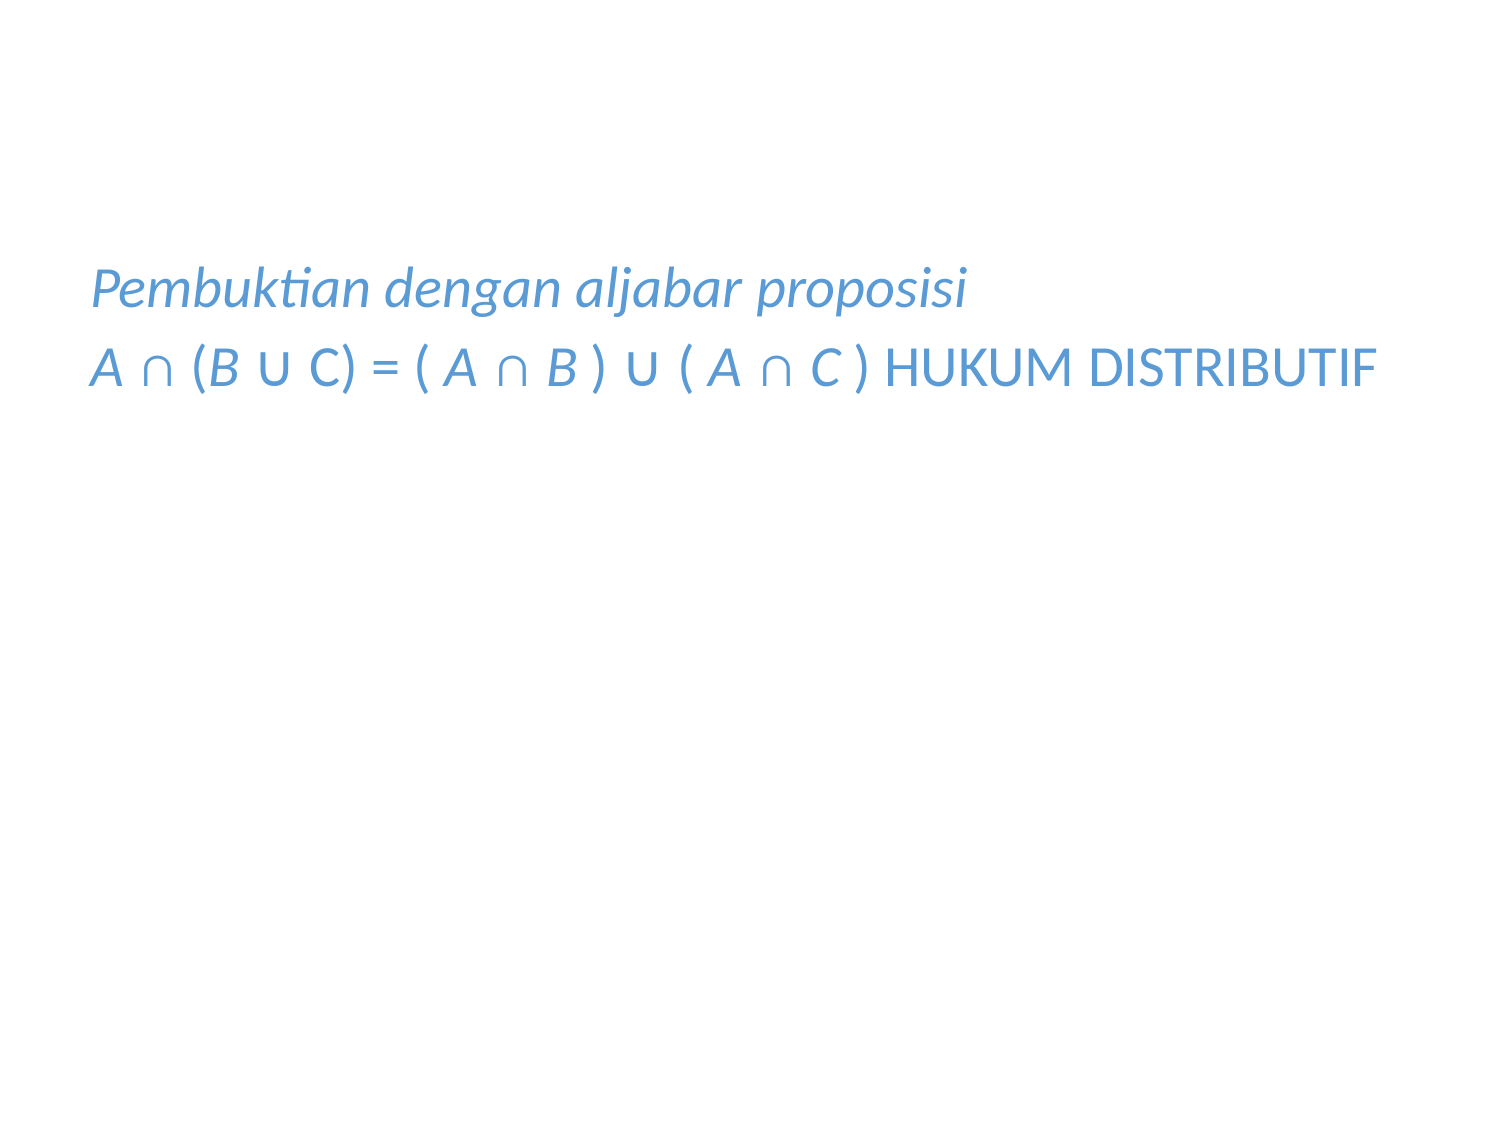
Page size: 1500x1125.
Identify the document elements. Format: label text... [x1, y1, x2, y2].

list Pembuktian dengan aljabar proposisi A ∩ (B ∪ C) = ( A ∩ B ) ∪ ( A ∩ C ) HUKUM DISTRIBUTIF [75, 249, 1500, 1000]
